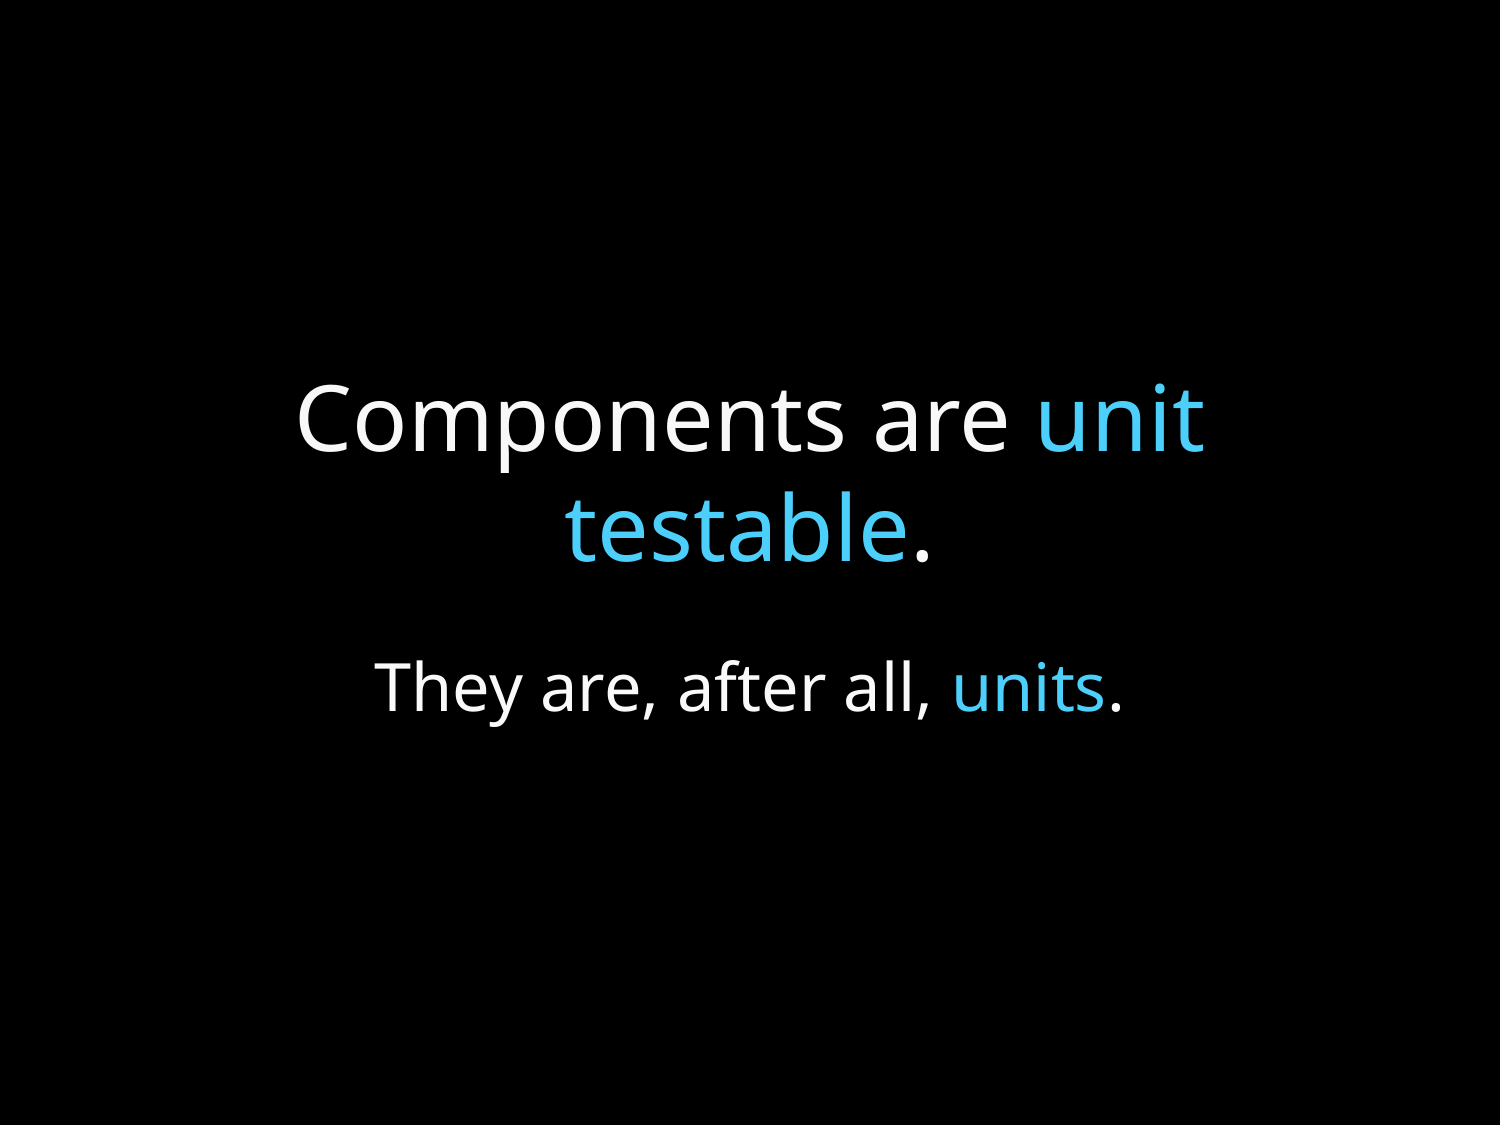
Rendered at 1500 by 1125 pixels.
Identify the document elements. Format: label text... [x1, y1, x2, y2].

title Components are unit testable. [112, 349, 1388, 591]
subtitle They are, after all, units. [225, 637, 1275, 925]
